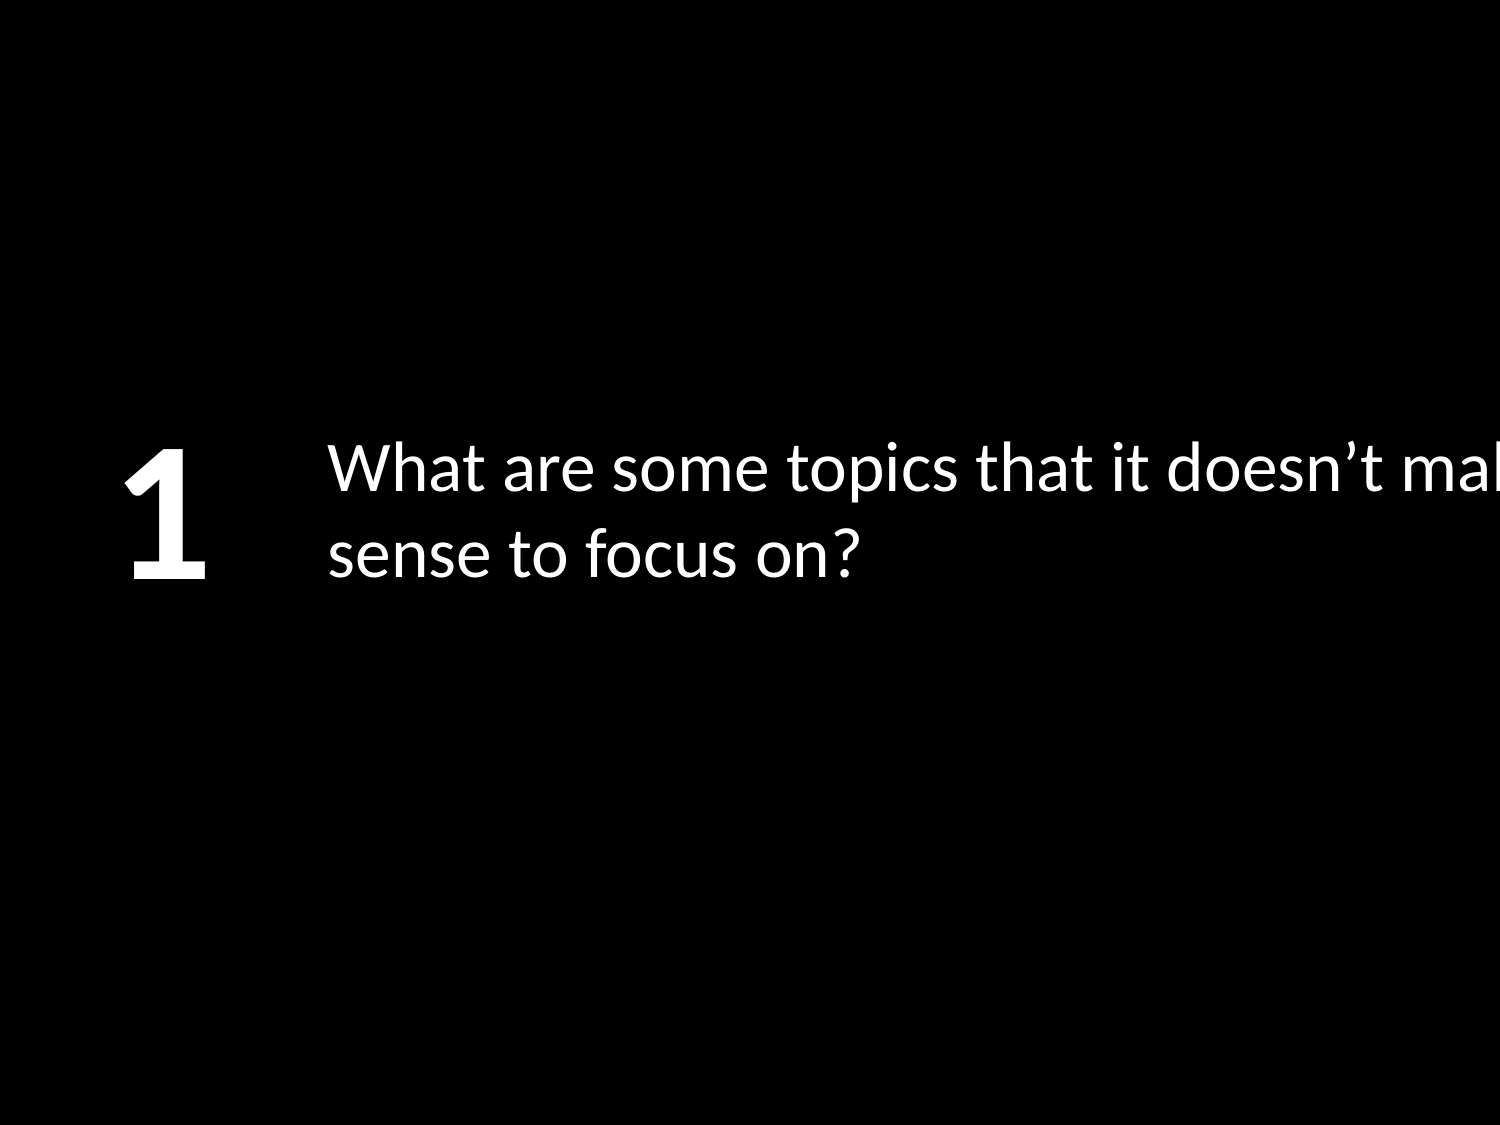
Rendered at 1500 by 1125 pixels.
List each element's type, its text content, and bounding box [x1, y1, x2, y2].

title What are some topics that it doesn’t make sense to focus on? [312, 412, 1500, 600]
list 1 [0, 262, 213, 738]
